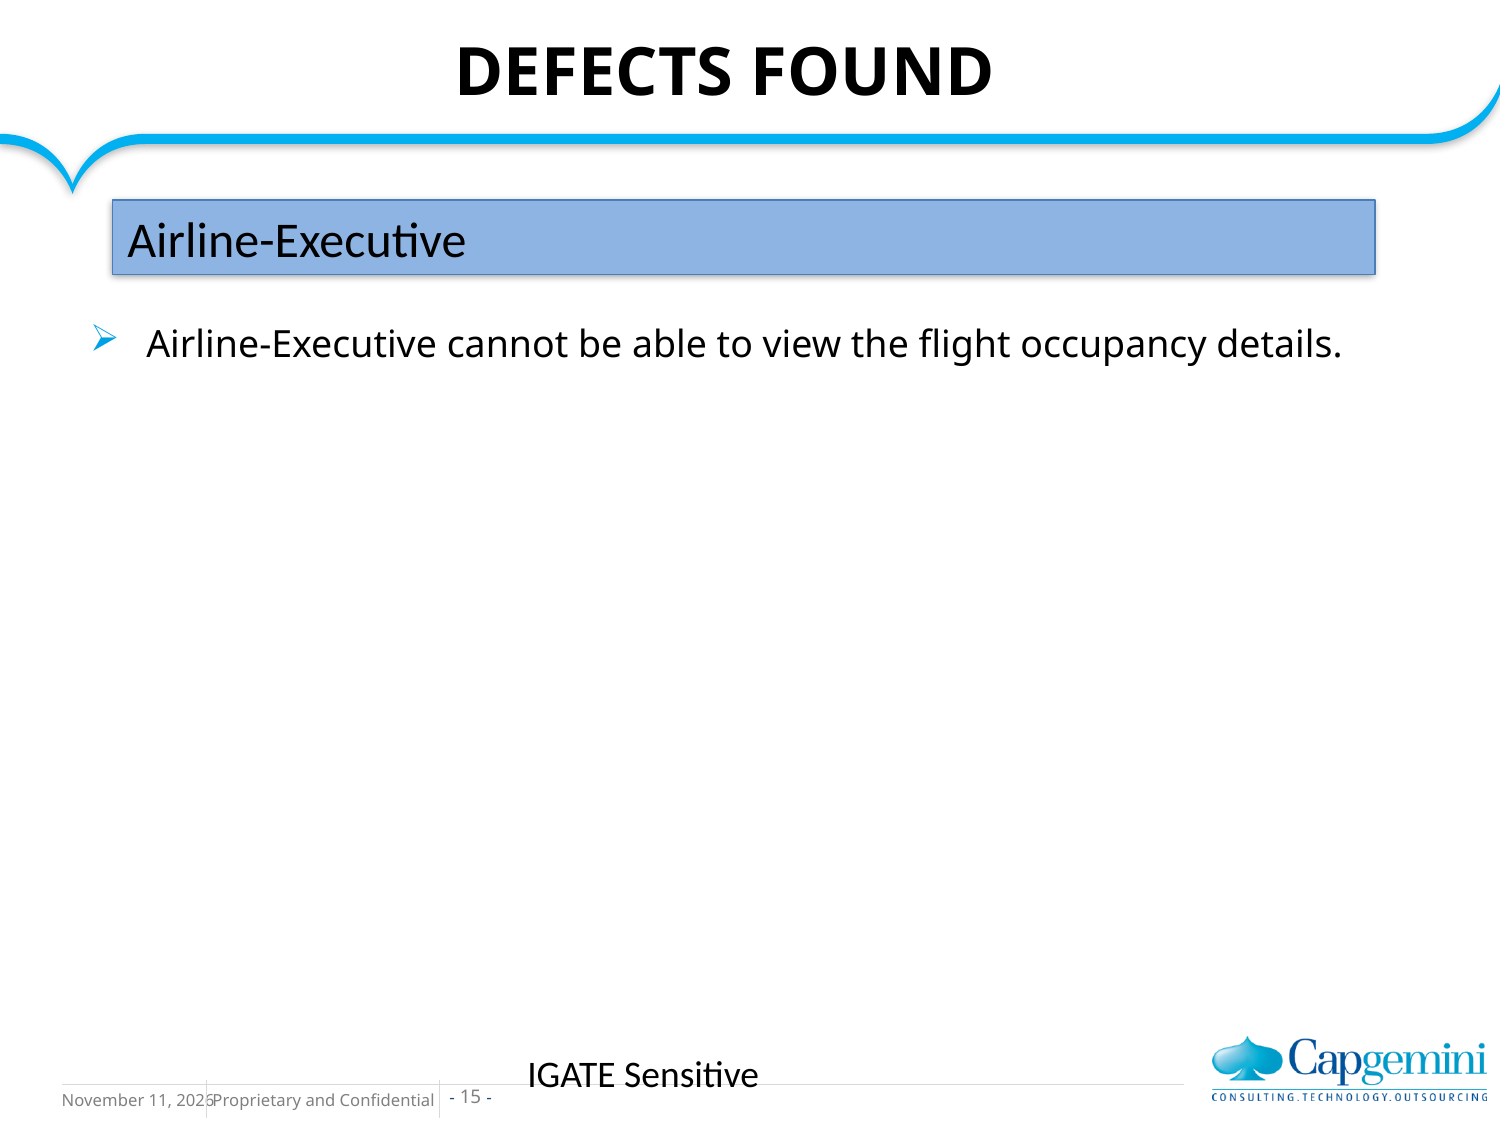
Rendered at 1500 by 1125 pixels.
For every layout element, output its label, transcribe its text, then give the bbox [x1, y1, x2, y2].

footer IGATE Sensitive [512, 1042, 988, 1103]
list Airline-Executive cannot be able to view the flight occupancy details. [75, 312, 1425, 1005]
title DEFECTS FOUND [50, 3, 1400, 134]
picture [1212, 1036, 1487, 1101]
text_box Airline-Executive [112, 199, 1376, 275]
